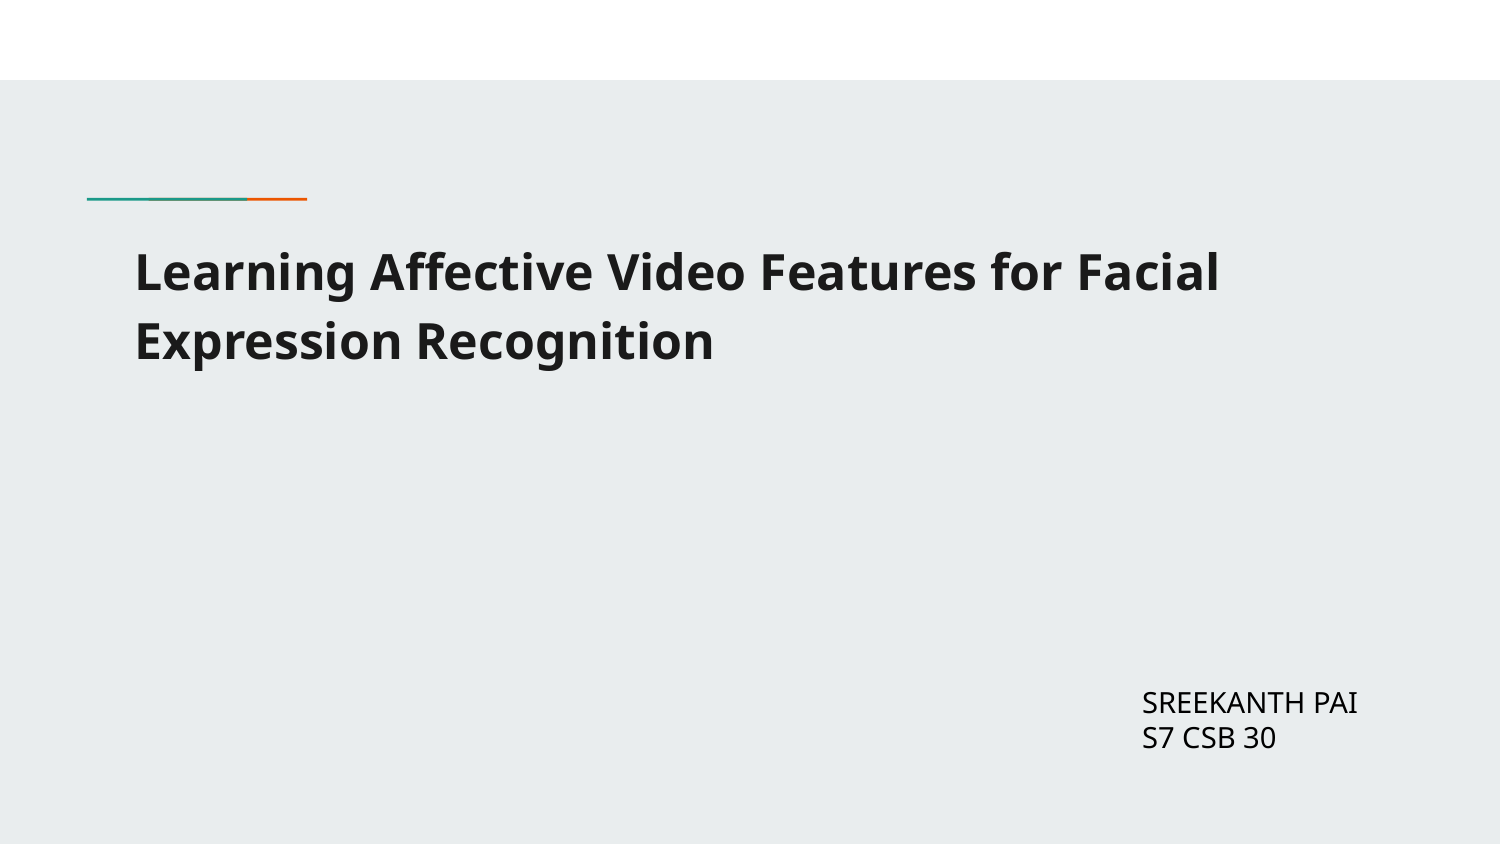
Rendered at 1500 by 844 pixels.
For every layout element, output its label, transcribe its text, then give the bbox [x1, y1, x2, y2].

text_box SREEKANTH PAI S7 CSB 30 [1127, 669, 1398, 769]
title Learning Affective Video Features for Facial Expression Recognition [119, 216, 1381, 490]
